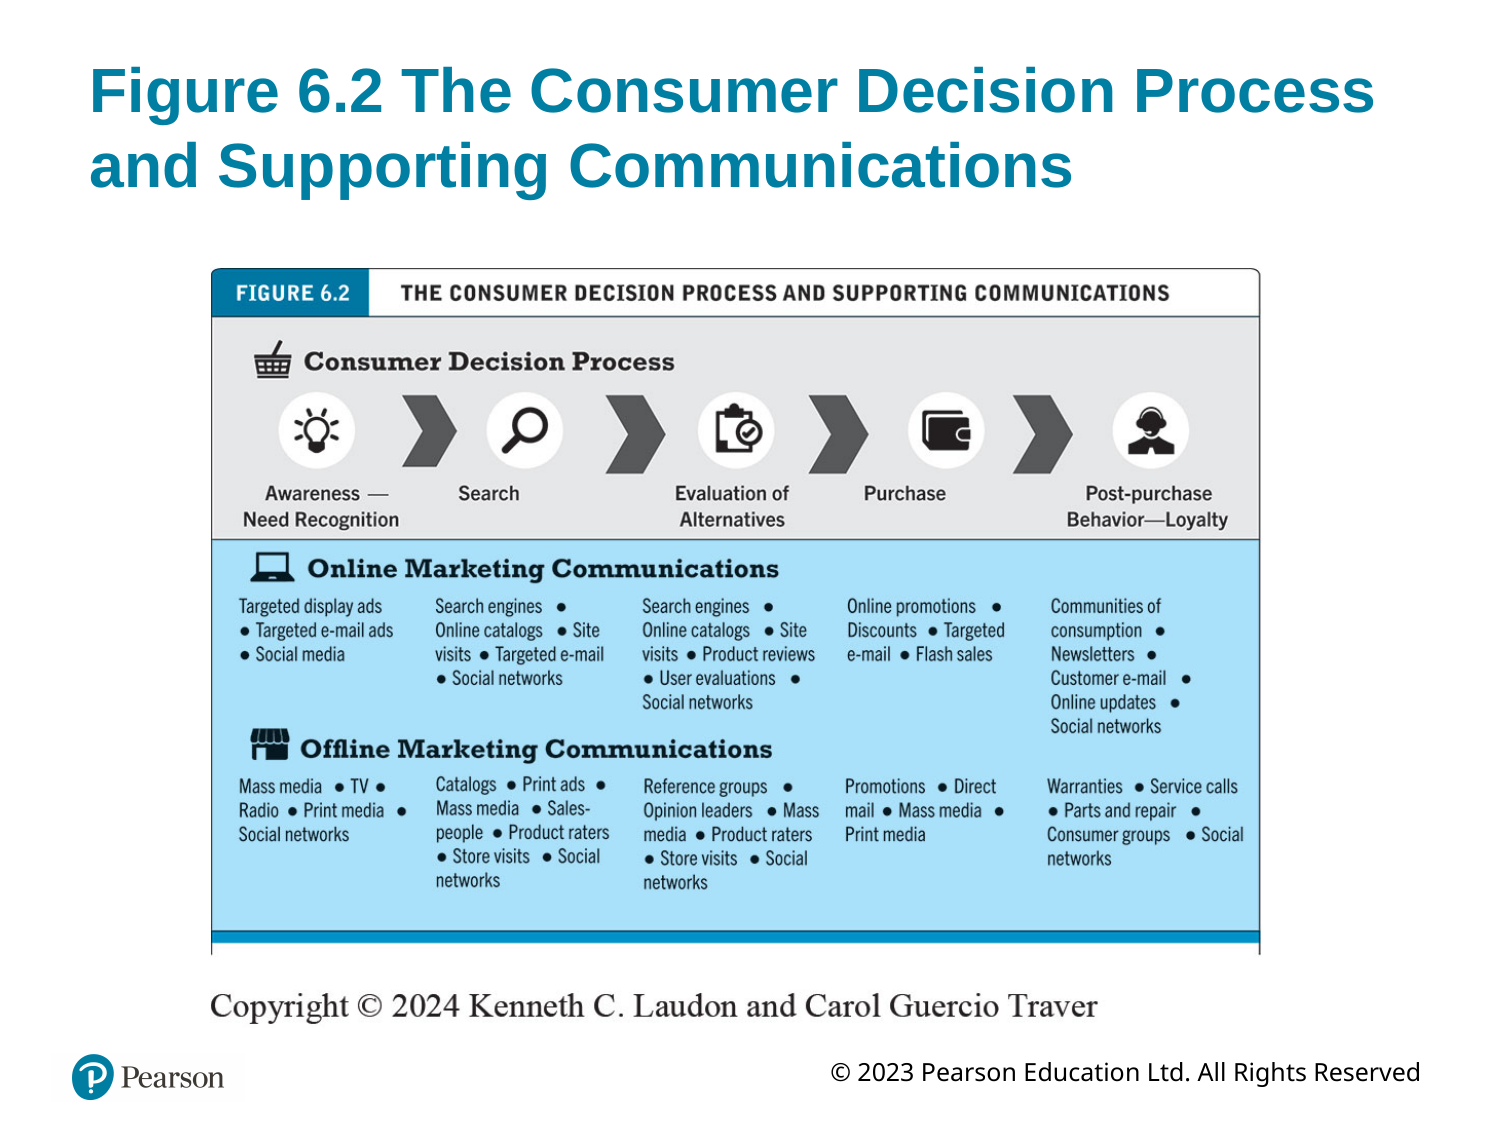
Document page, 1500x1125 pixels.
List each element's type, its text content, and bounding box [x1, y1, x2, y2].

picture [51, 1053, 245, 1102]
title Figure 6.2 The Consumer Decision Process and Supporting Communications [75, 35, 1425, 215]
picture [210, 267, 1262, 1028]
